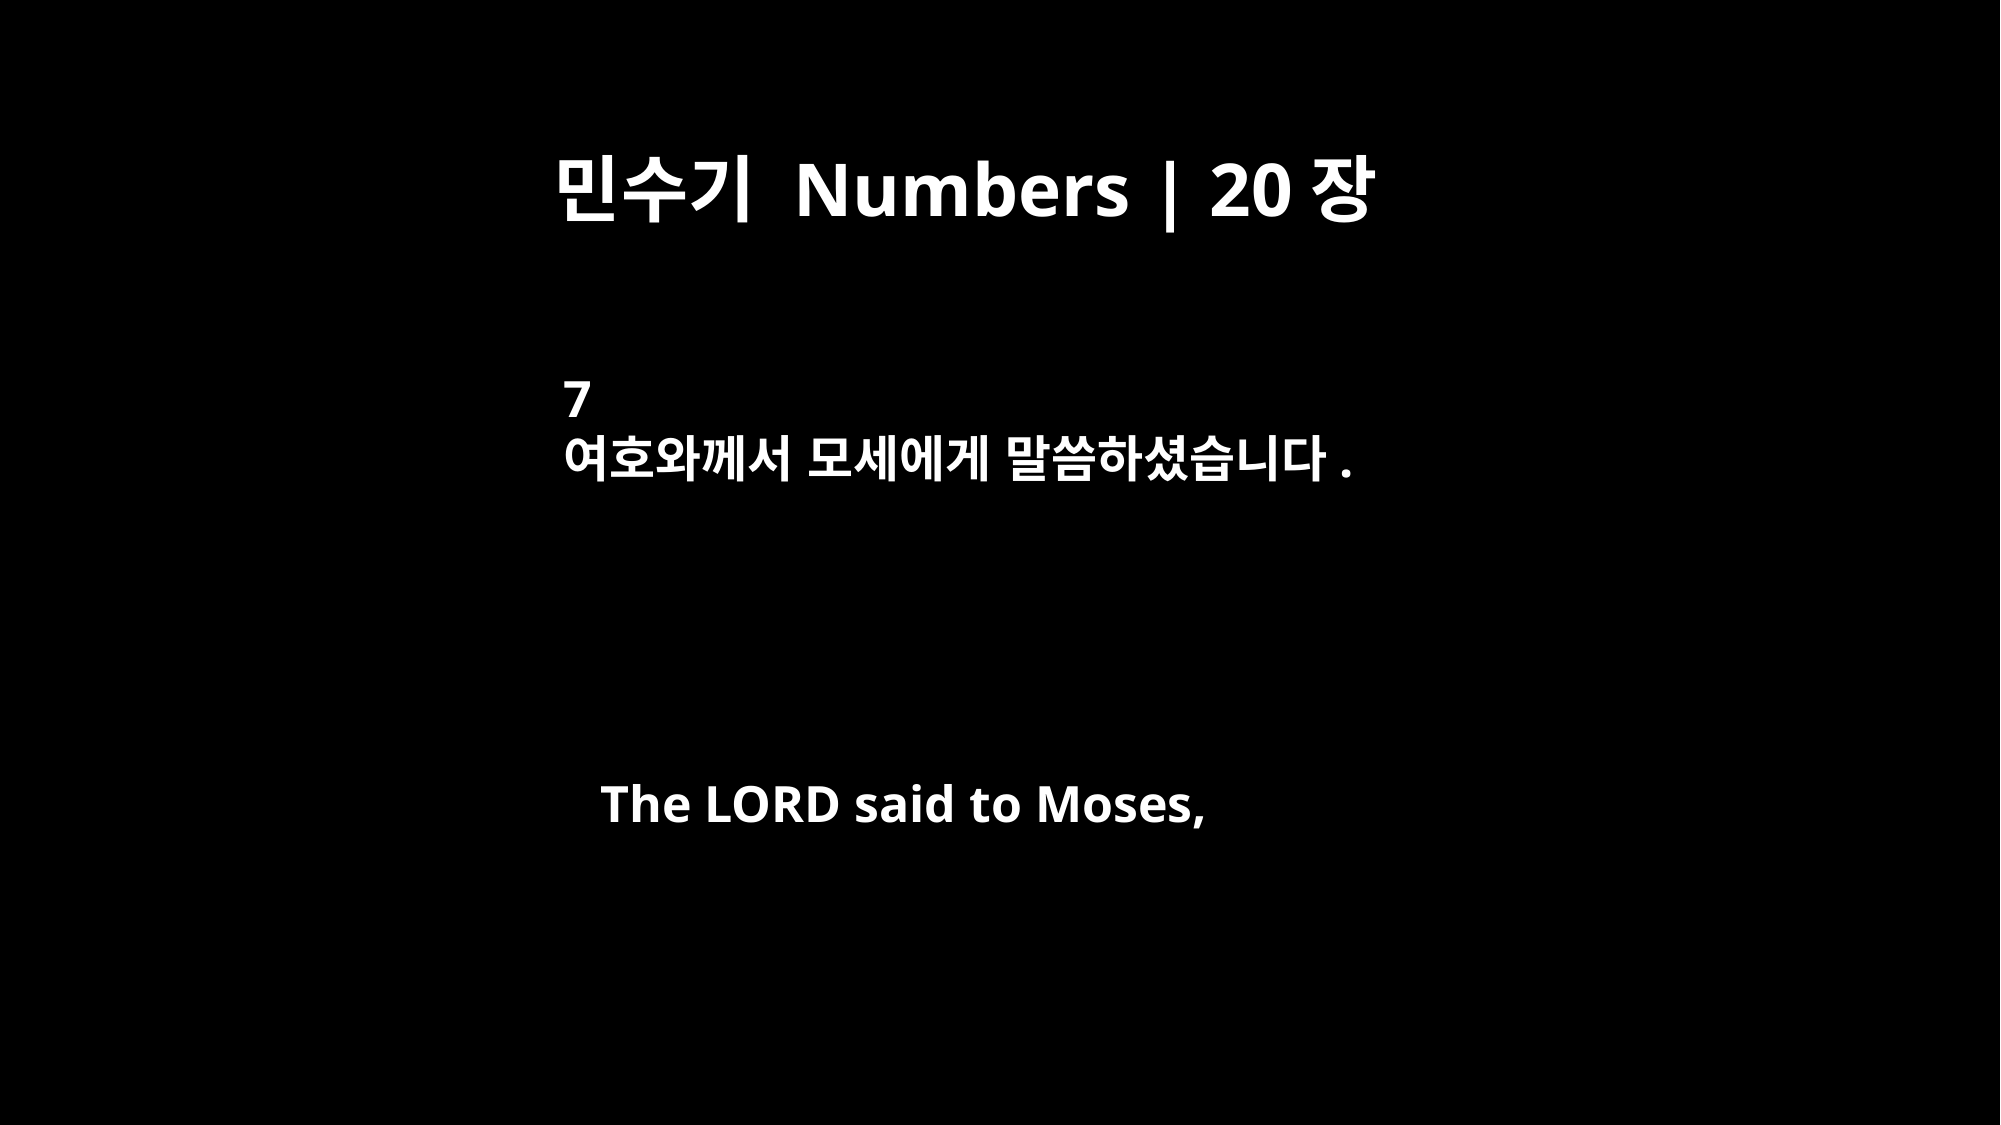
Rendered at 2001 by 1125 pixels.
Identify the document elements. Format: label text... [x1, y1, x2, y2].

text_box The LORD said to Moses, [585, 764, 1222, 840]
text_box 민수기 Numbers | 20장 [538, 136, 1393, 239]
text_box 7 여호와께서 모세에게 말씀하셨습니다. [548, 359, 1369, 495]
